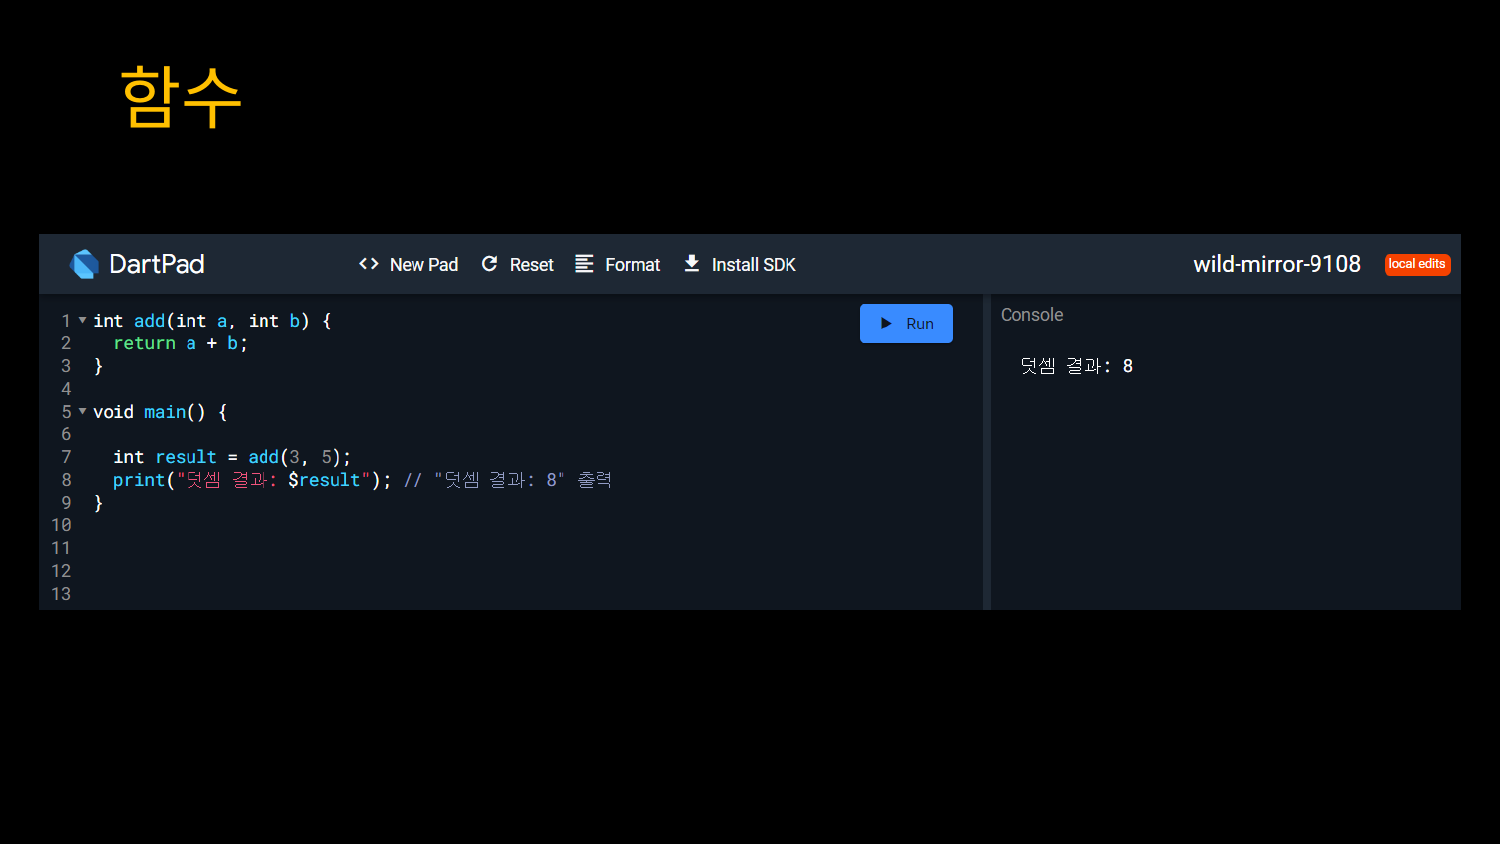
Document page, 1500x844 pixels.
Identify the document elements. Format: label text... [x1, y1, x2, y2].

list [39, 234, 1461, 610]
title 함수 [103, 44, 1397, 159]
